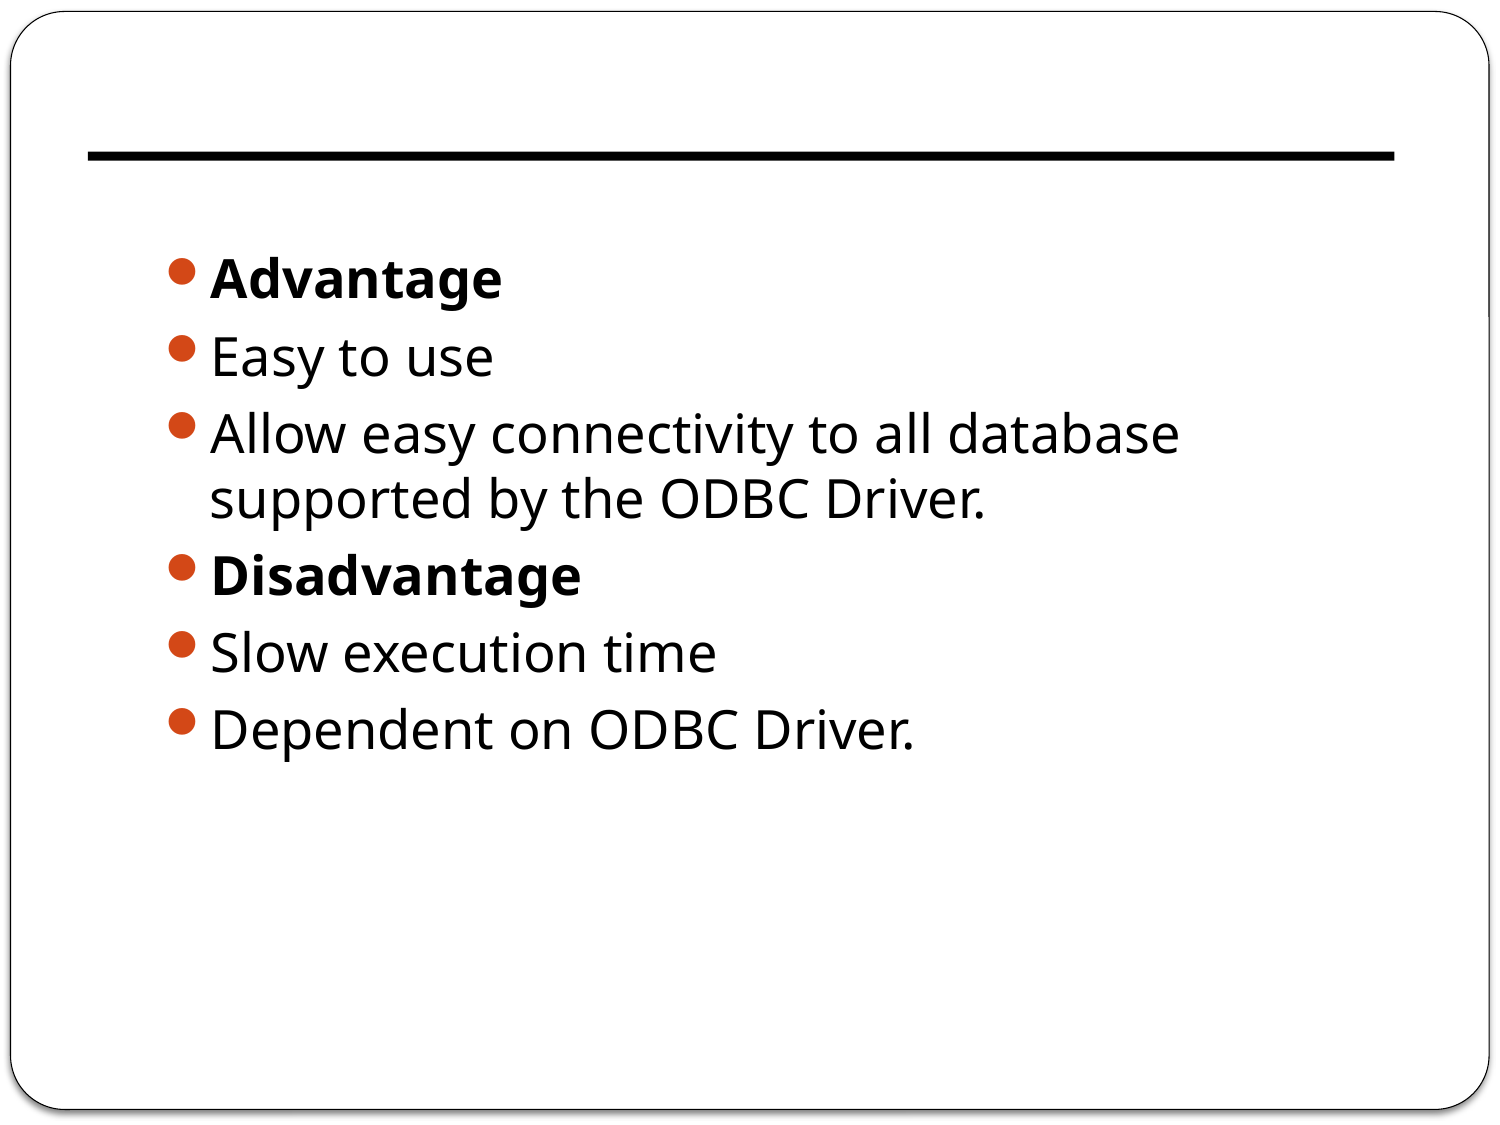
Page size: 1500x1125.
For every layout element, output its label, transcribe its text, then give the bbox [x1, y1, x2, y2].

list Advantage Easy to use Allow easy connectivity to all database supported by the ODBC Driver. Disadvantage Slow execution time Dependent on ODBC Driver. [150, 237, 1425, 988]
